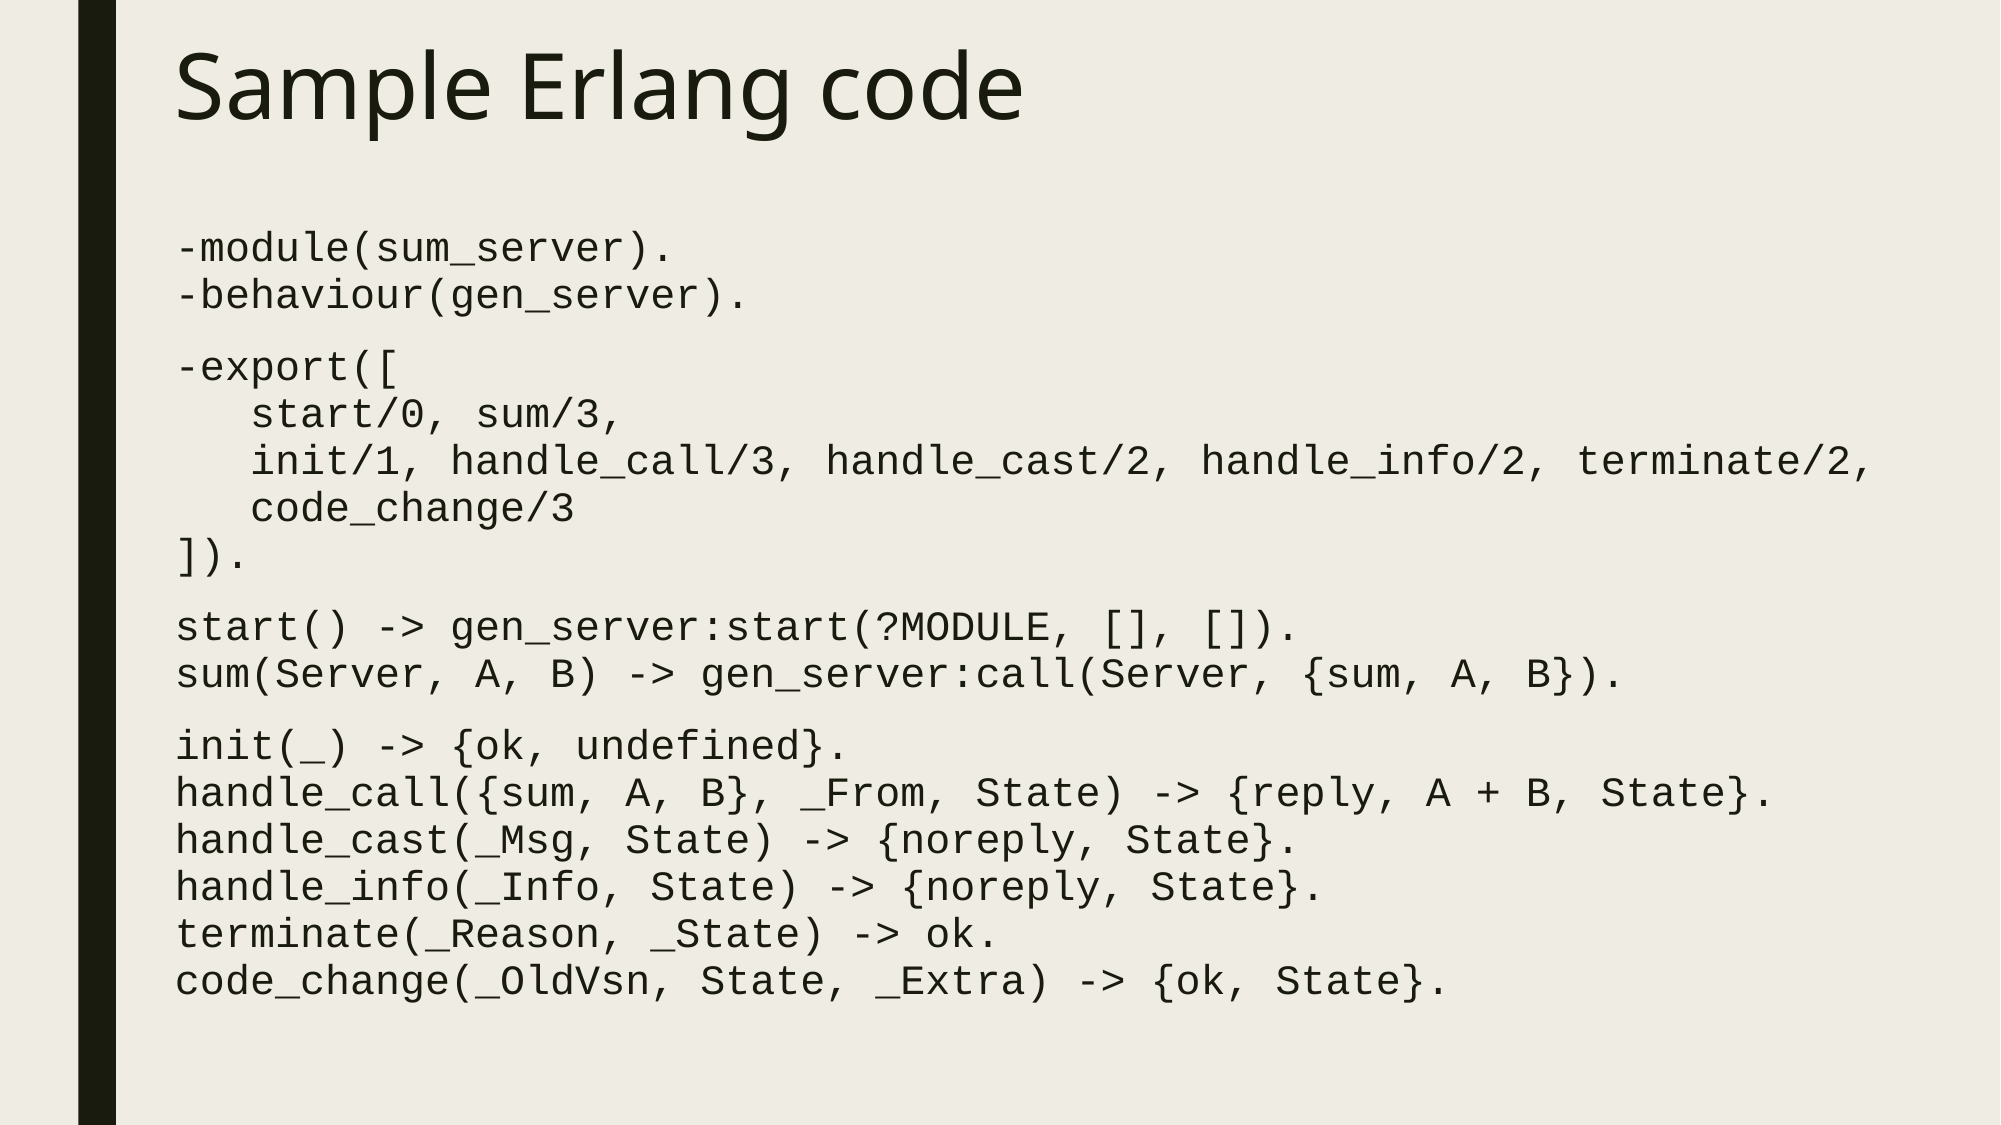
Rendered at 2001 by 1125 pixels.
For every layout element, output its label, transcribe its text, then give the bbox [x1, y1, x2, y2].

list -module(sum_server). -behaviour(gen_server). -export([ start/0, sum/3, init/1, handle_call/3, handle_cast/2, handle_info/2, terminate/2, code_change/3 ]). start() -> gen_server:start(?MODULE, [], []). sum(Server, A, B) -> gen_server:call(Server, {sum, A, B}). init(_) -> {ok, undefined}. handle_call({sum, A, B}, _From, State) -> {reply, A + B, State}. handle_cast(_Msg, State) -> {noreply, State}. handle_info(_Info, State) -> {noreply, State}. terminate(_Reason, _State) -> ok. code_change(_OldVsn, State, _Extra) -> {ok, State}. [160, 215, 2000, 1060]
title Sample Erlang code [160, 33, 1943, 215]
